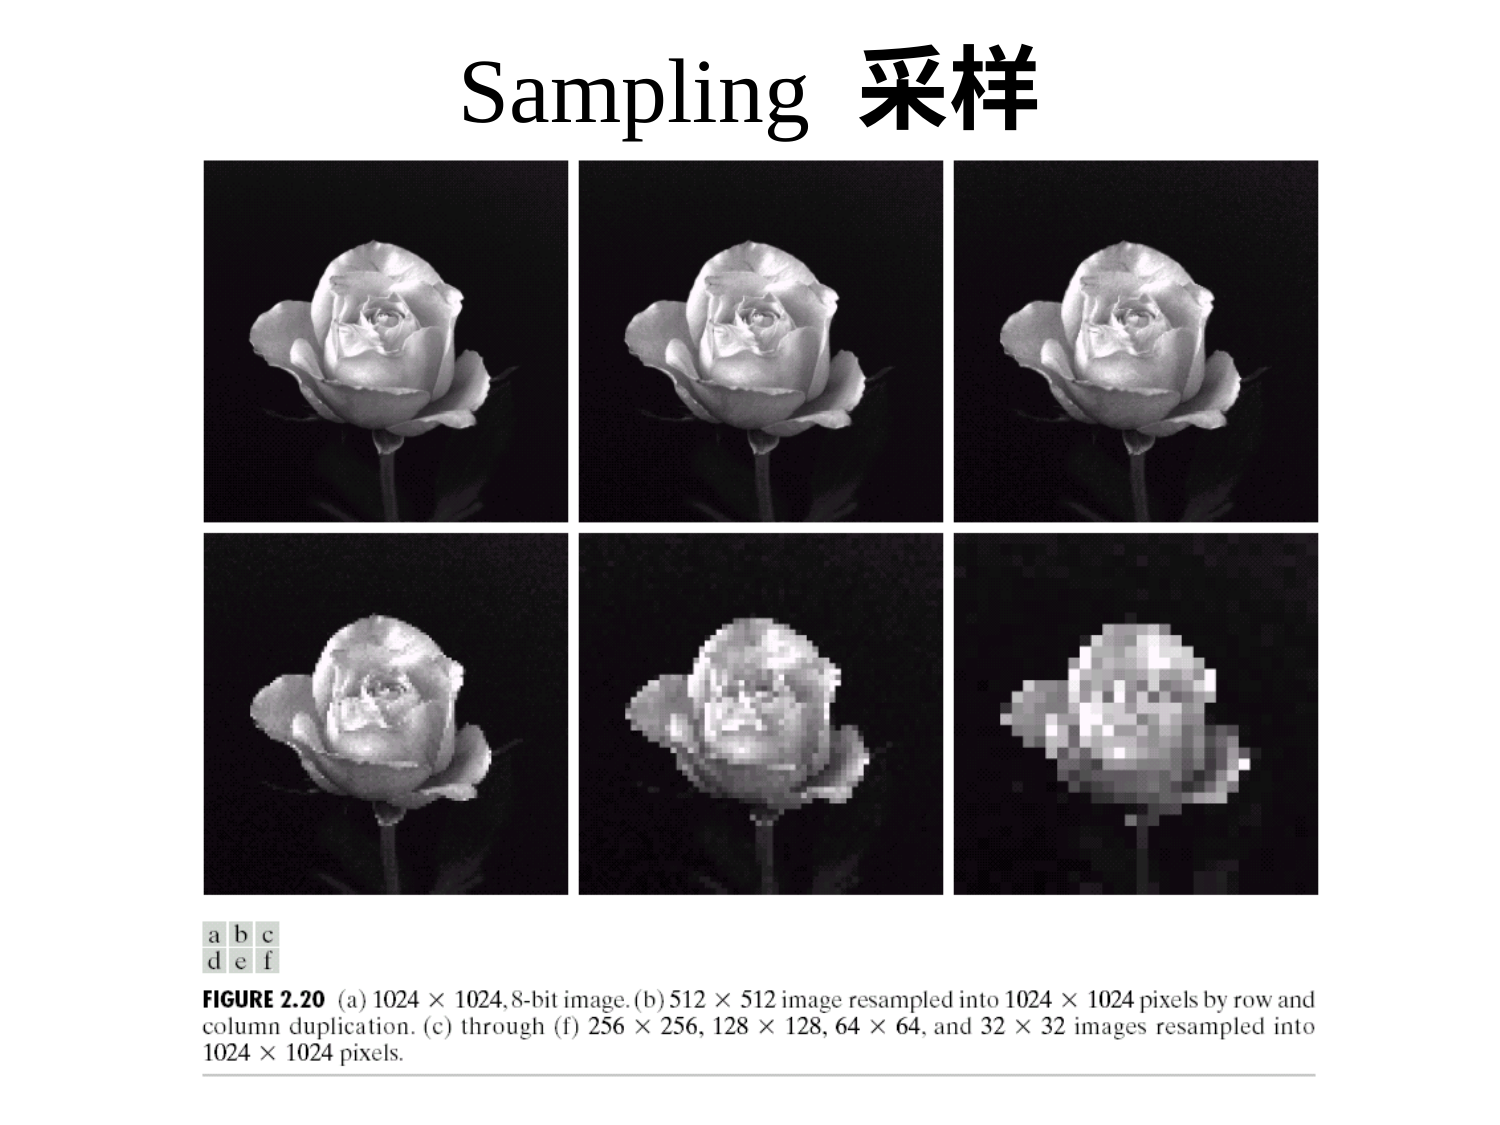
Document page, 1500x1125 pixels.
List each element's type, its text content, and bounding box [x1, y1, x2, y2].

picture [195, 154, 1325, 1082]
text_box Sampling 采样 [74, 23, 1425, 211]
